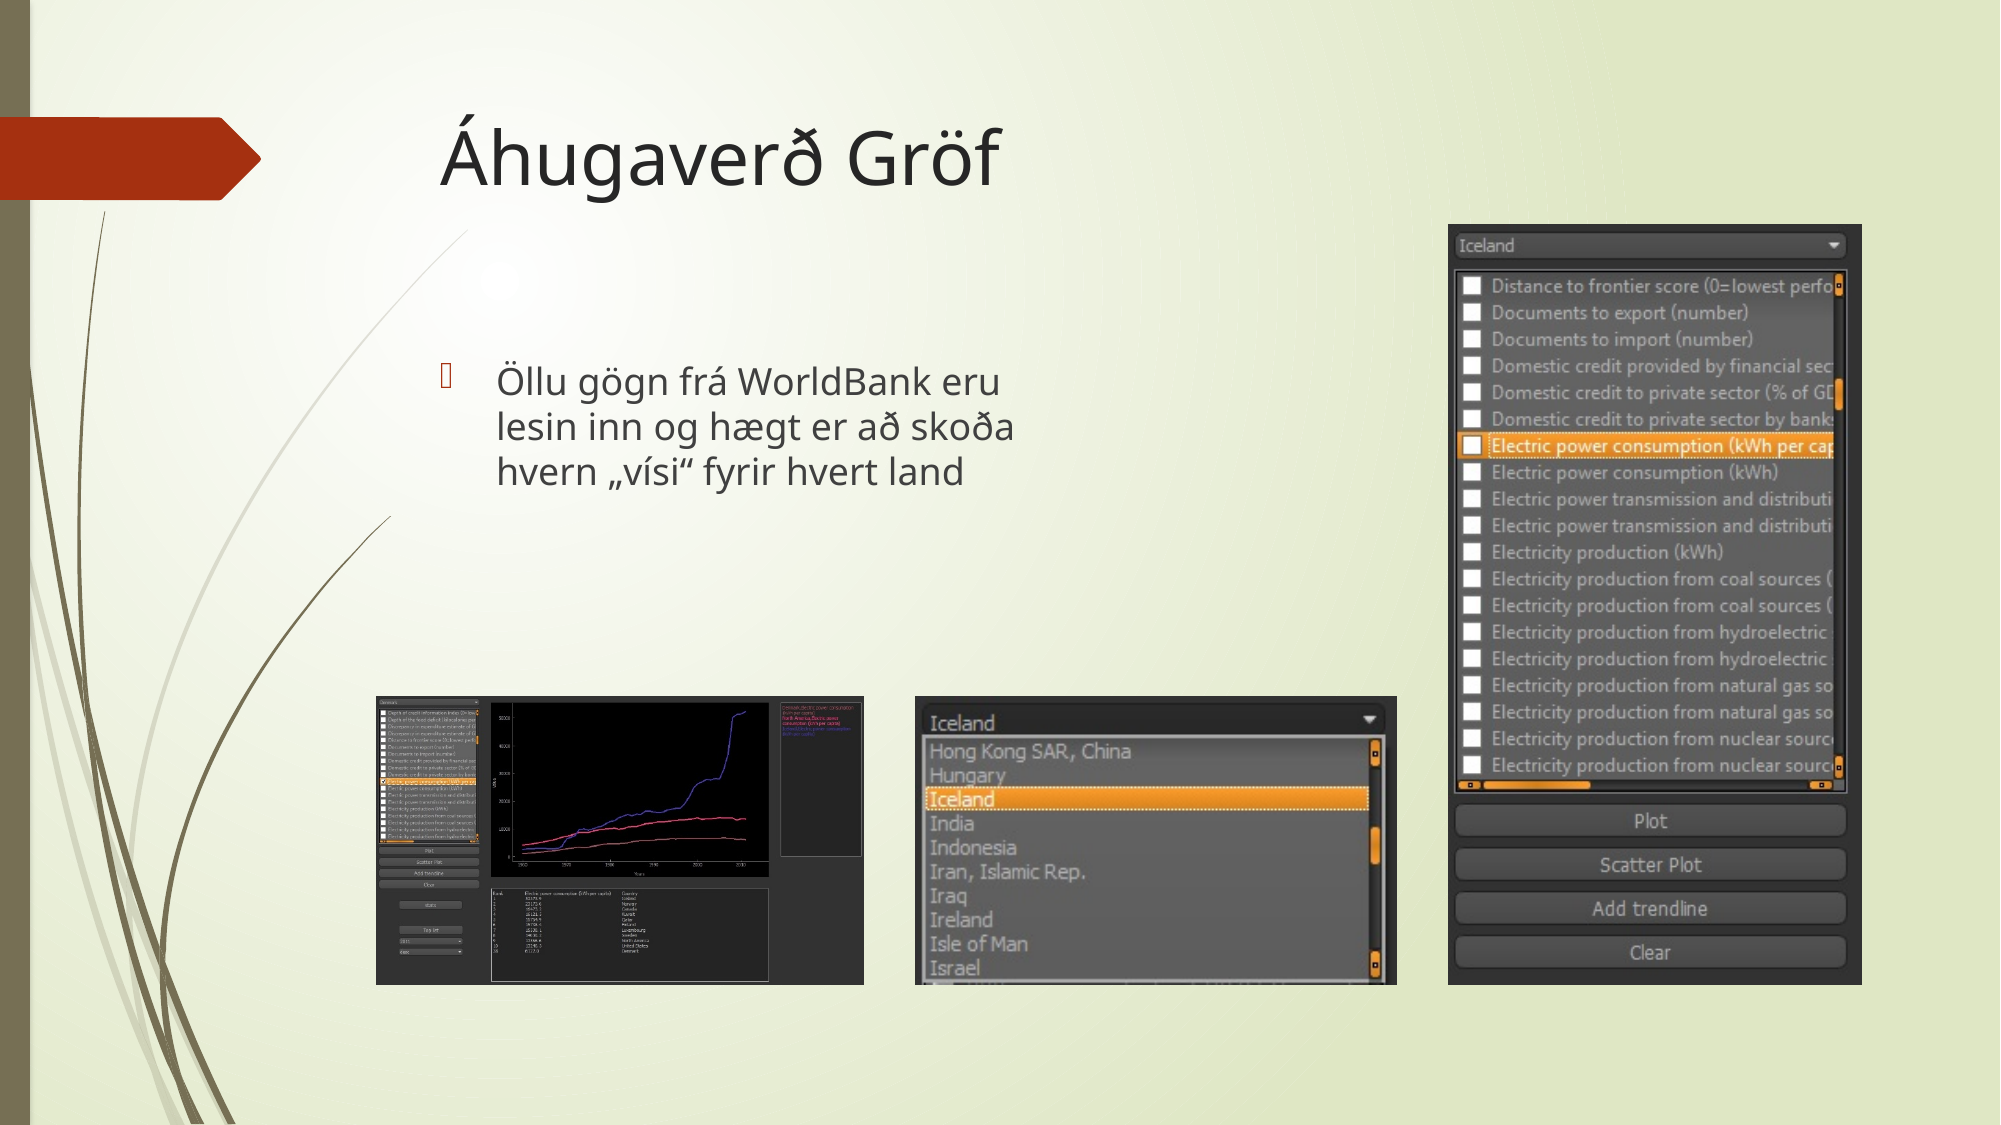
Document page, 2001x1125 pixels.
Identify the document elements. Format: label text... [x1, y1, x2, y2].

picture [376, 696, 864, 985]
list Öllu gögn frá WorldBank eru lesin inn og hægt er að skoða hvern „vísi“ fyrir hvert land [424, 350, 1064, 970]
title Áhugaverð Gröf [425, 102, 1888, 313]
picture [1448, 224, 1862, 985]
picture [915, 696, 1398, 985]
